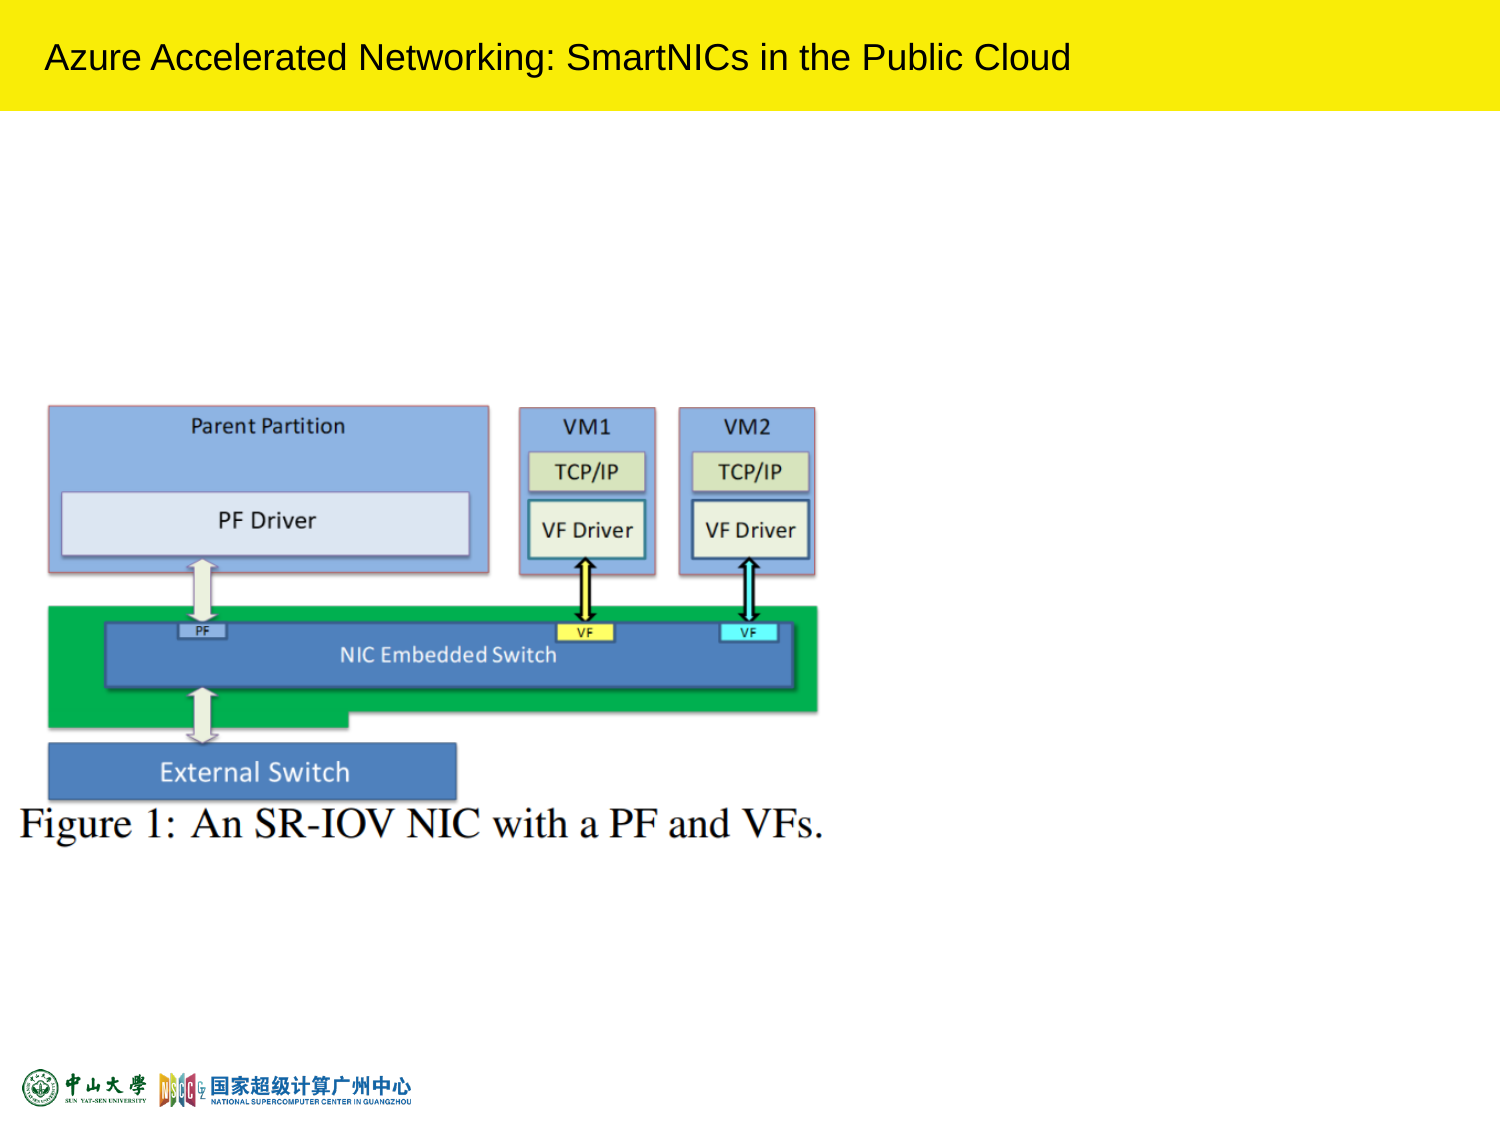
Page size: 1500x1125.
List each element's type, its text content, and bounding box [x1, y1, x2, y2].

picture [22, 1069, 411, 1107]
text_box Azure Accelerated Networking: SmartNICs in the Public Cloud [29, 25, 1388, 86]
picture [18, 385, 831, 854]
